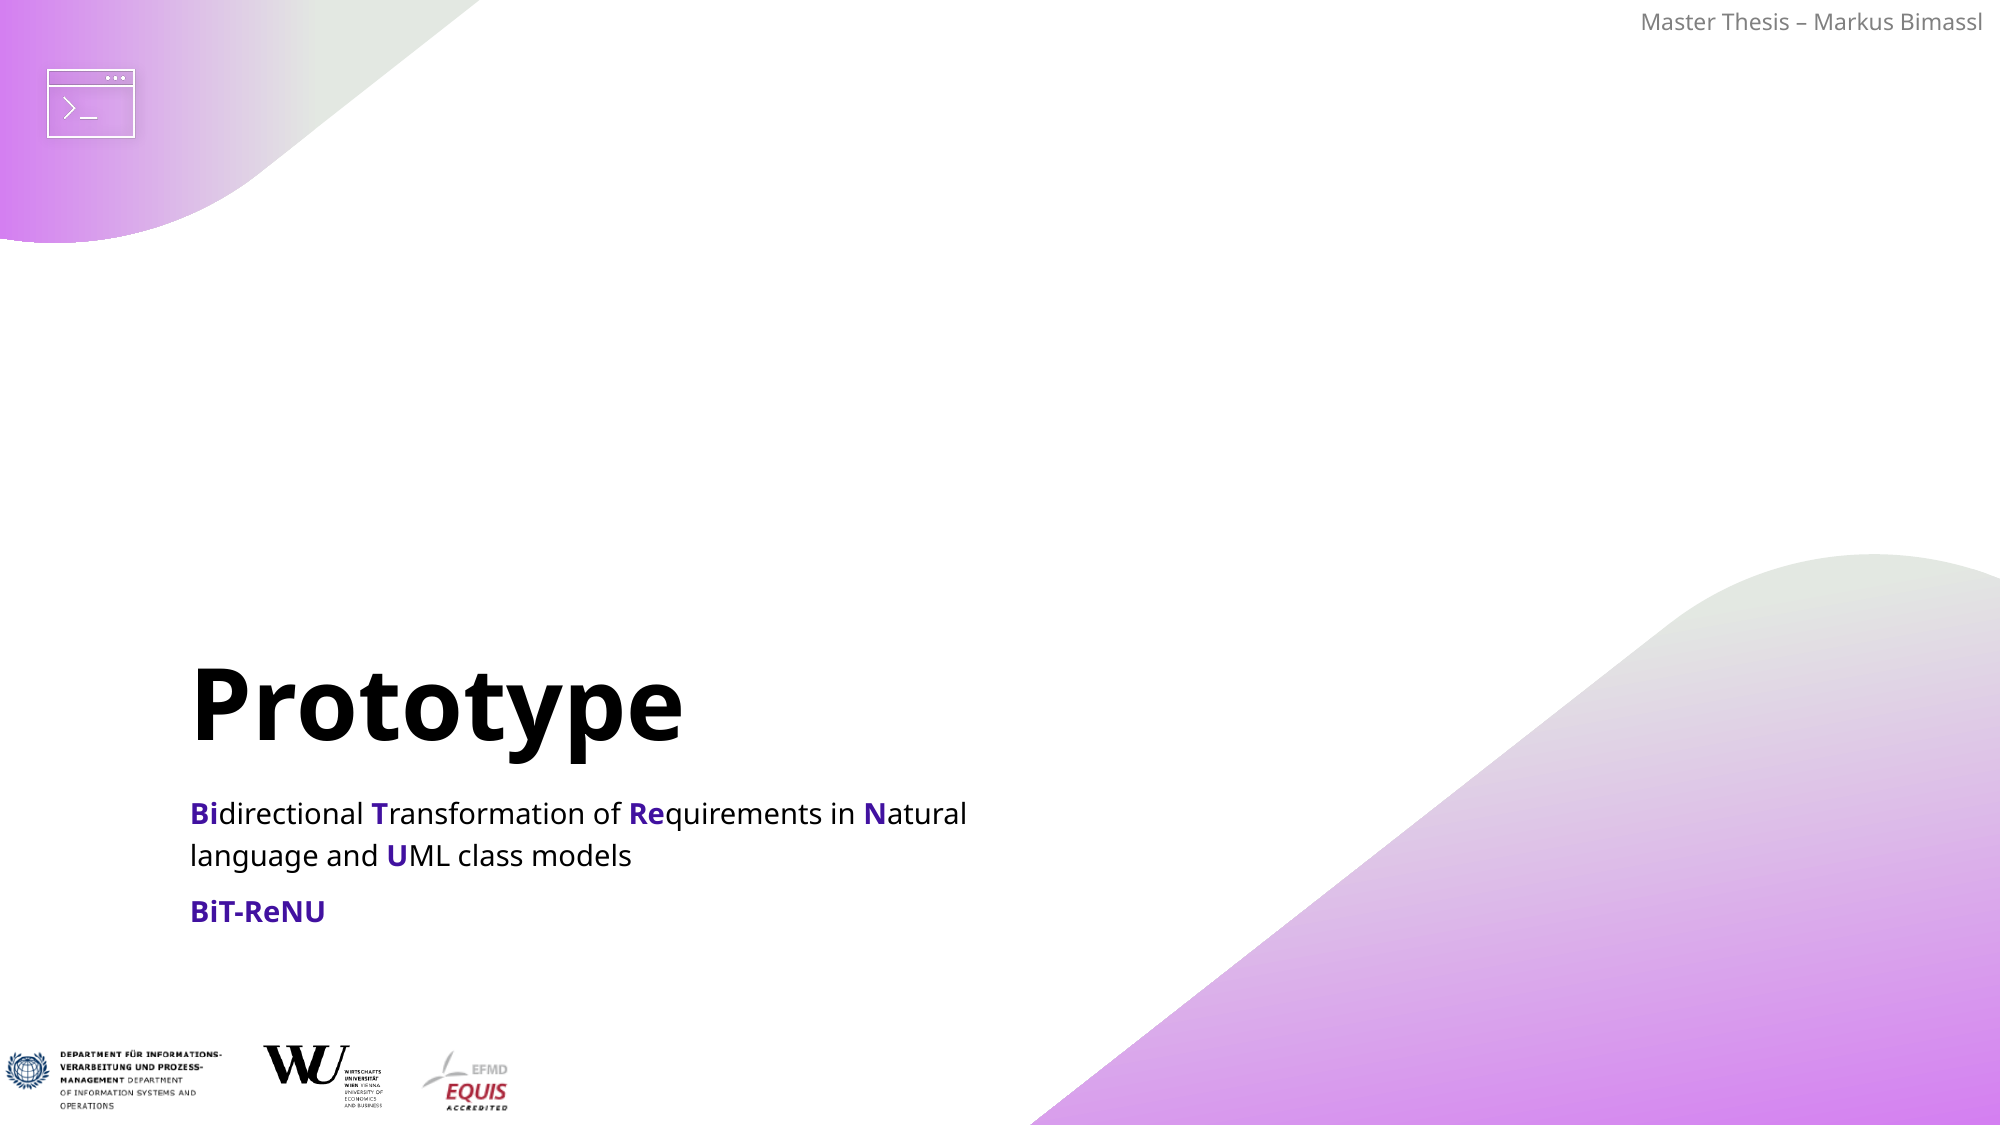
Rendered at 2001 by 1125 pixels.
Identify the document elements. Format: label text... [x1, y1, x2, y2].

picture [260, 1041, 388, 1113]
title Prototype [174, 280, 1234, 770]
list Bidirectional Transformation of Requirements in Natural language and UML class models BiT-ReNU [174, 780, 1061, 938]
picture [412, 1032, 523, 1125]
picture [0, 1041, 235, 1125]
picture [38, 50, 144, 157]
